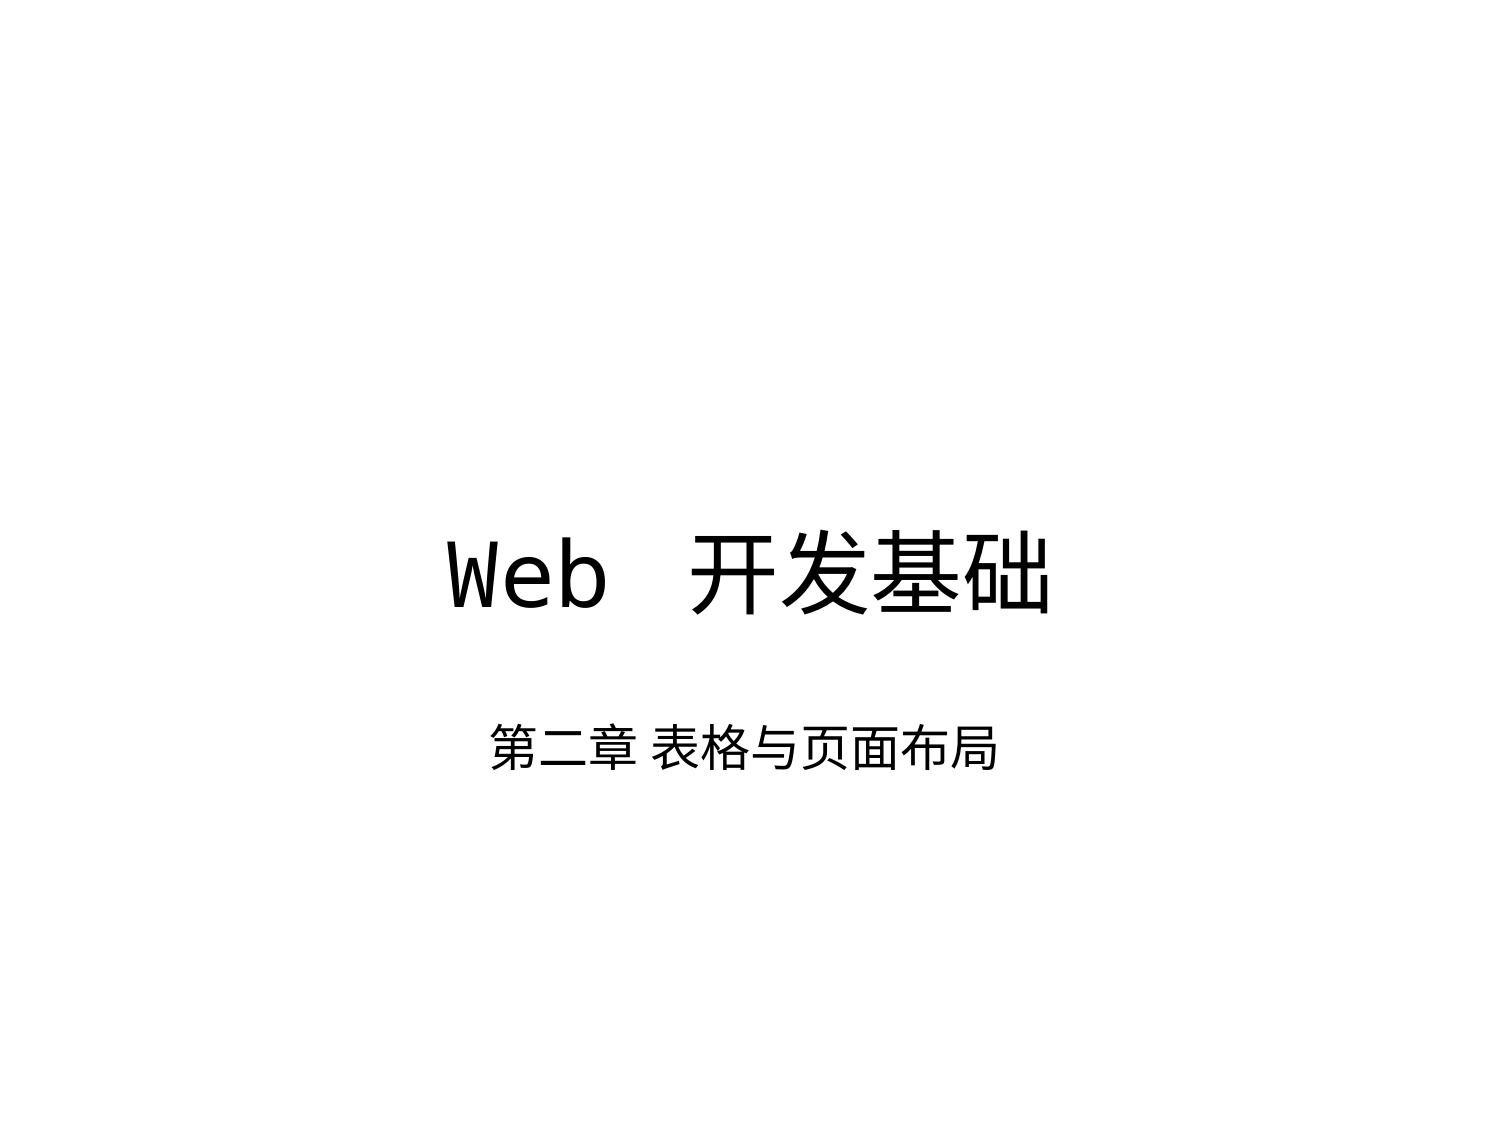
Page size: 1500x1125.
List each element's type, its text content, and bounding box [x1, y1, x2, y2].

subtitle 第二章 表格与页面布局 [224, 708, 1276, 997]
title Web 开发基础 [112, 449, 1388, 692]
